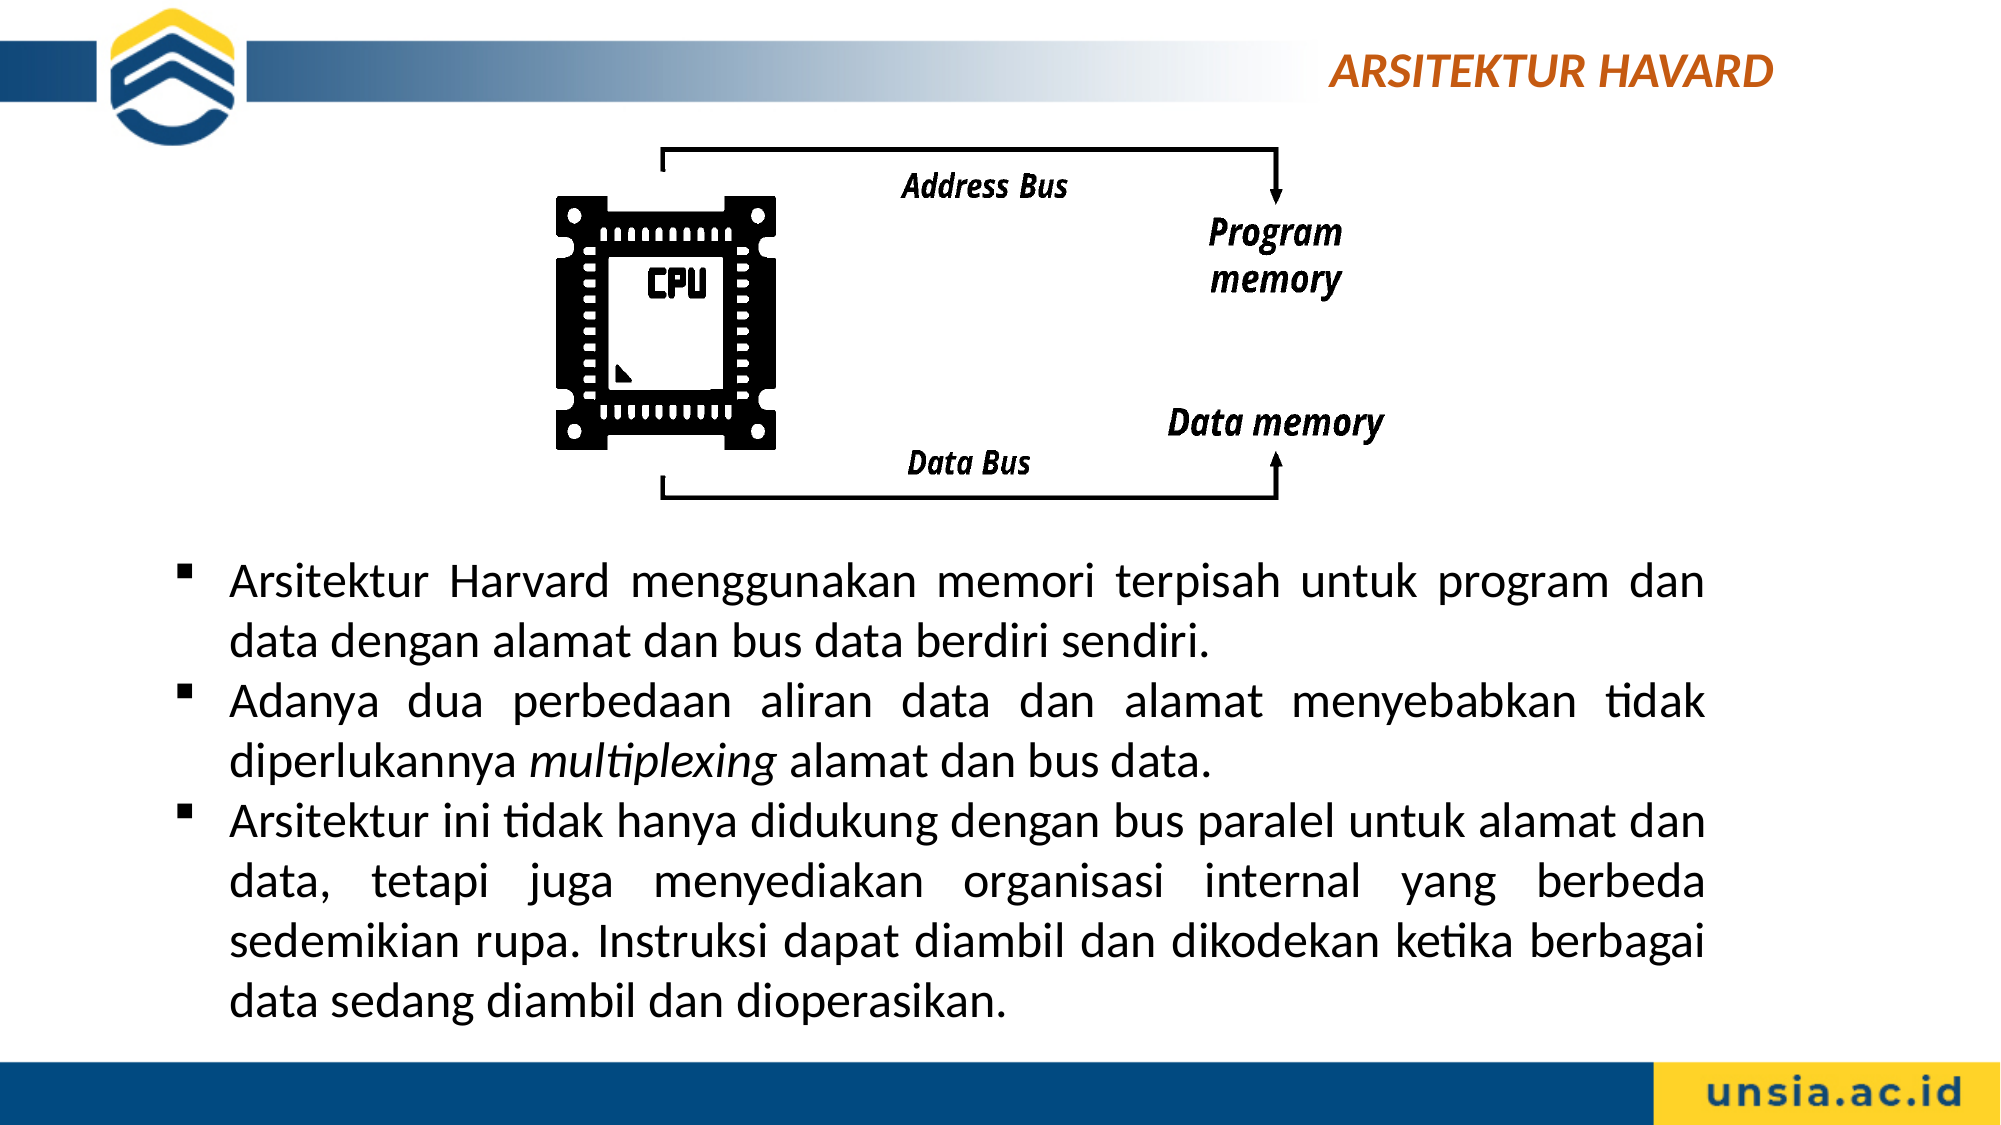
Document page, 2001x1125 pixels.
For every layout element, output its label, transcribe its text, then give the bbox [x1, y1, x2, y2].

text_box ARSITEKTUR HAVARD [1315, 29, 1957, 105]
picture [0, 0, 2001, 1125]
text_box Arsitektur Harvard menggunakan memori terpisah untuk program dan data dengan alamat dan bus data berdiri sendiri. Adanya dua perbedaan aliran data dan alamat menyebabkan tidak diperlukannya multiplexing alamat dan bus data. Arsitektur ini tidak hanya didukung dengan bus paralel untuk alamat dan data, tetapi juga menyediakan organisasi internal yang berbeda sedemikian rupa. Instruksi dapat diambil dan dikodekan ketika berbagai data sedang diambil dan dioperasikan. [158, 540, 1722, 1036]
